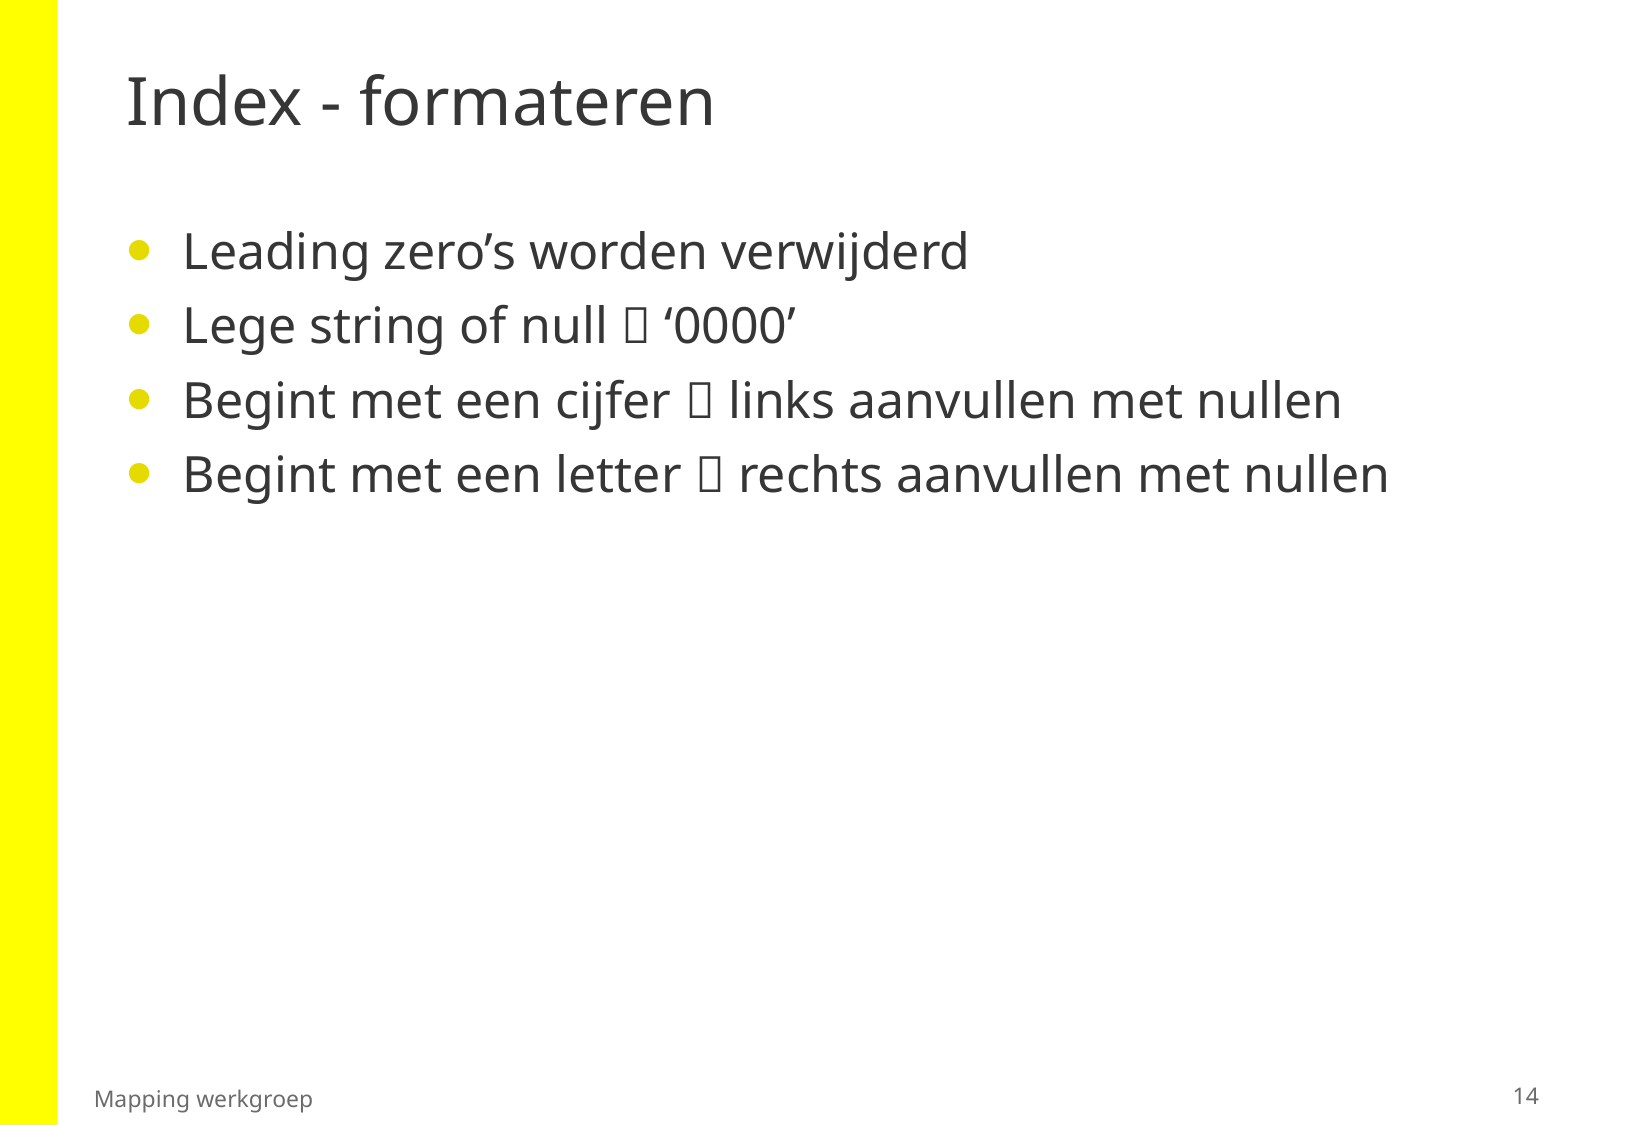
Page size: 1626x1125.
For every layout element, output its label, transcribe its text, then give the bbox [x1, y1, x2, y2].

list Leading zero’s worden verwijderd Lege string of null  ‘0000’ Begint met een cijfer  links aanvullen met nullen Begint met een letter  rechts aanvullen met nullen [111, 222, 1514, 1031]
slide_number 14 [1424, 1075, 1548, 1120]
title Index - formateren [111, 59, 1514, 222]
footer Mapping werkgroep [78, 1083, 1077, 1113]
